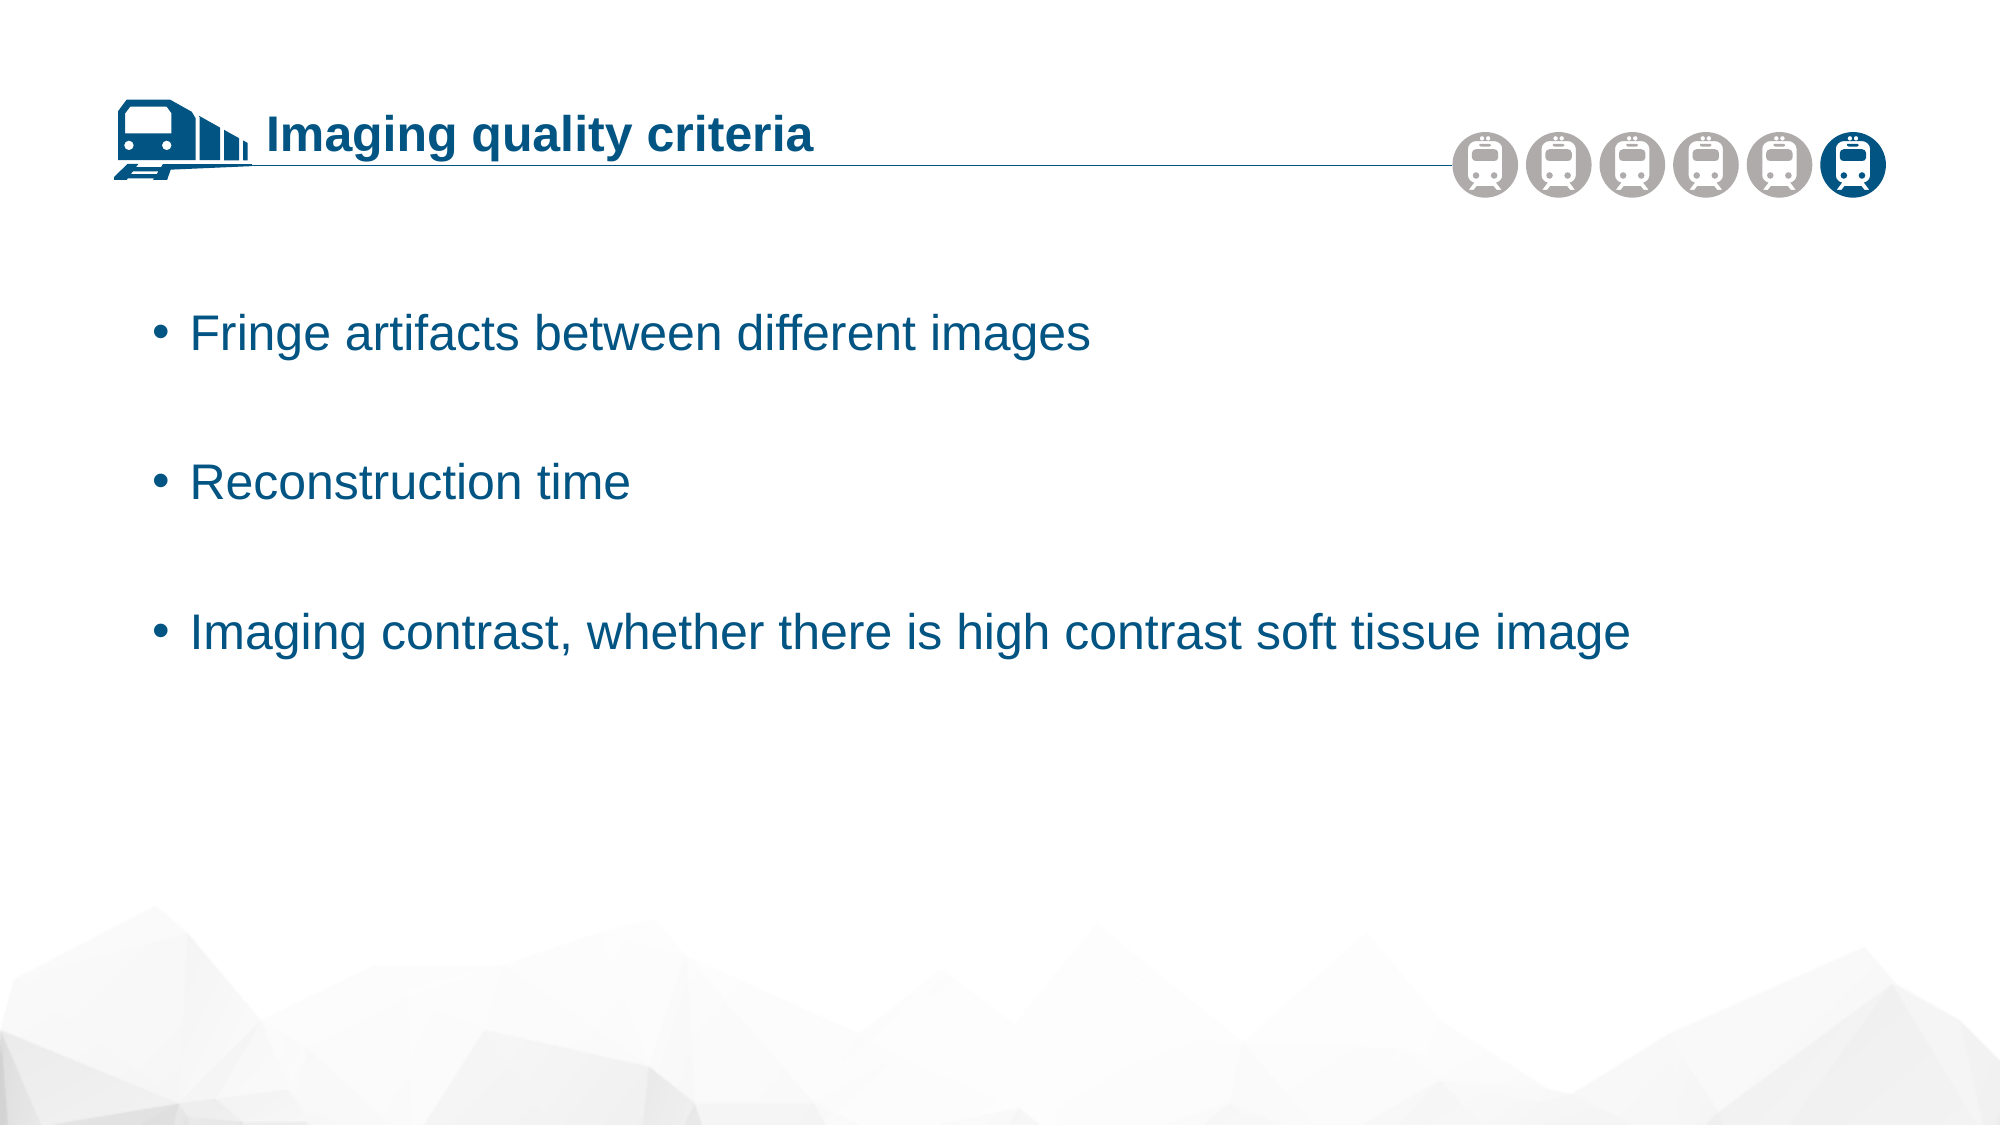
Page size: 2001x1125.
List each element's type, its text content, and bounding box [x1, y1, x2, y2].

list Imaging quality criteria [266, 107, 1339, 163]
text_box Fringe artifacts between different images Reconstruction time Imaging contrast, whether there is high contrast soft tissue image [137, 299, 1863, 1014]
